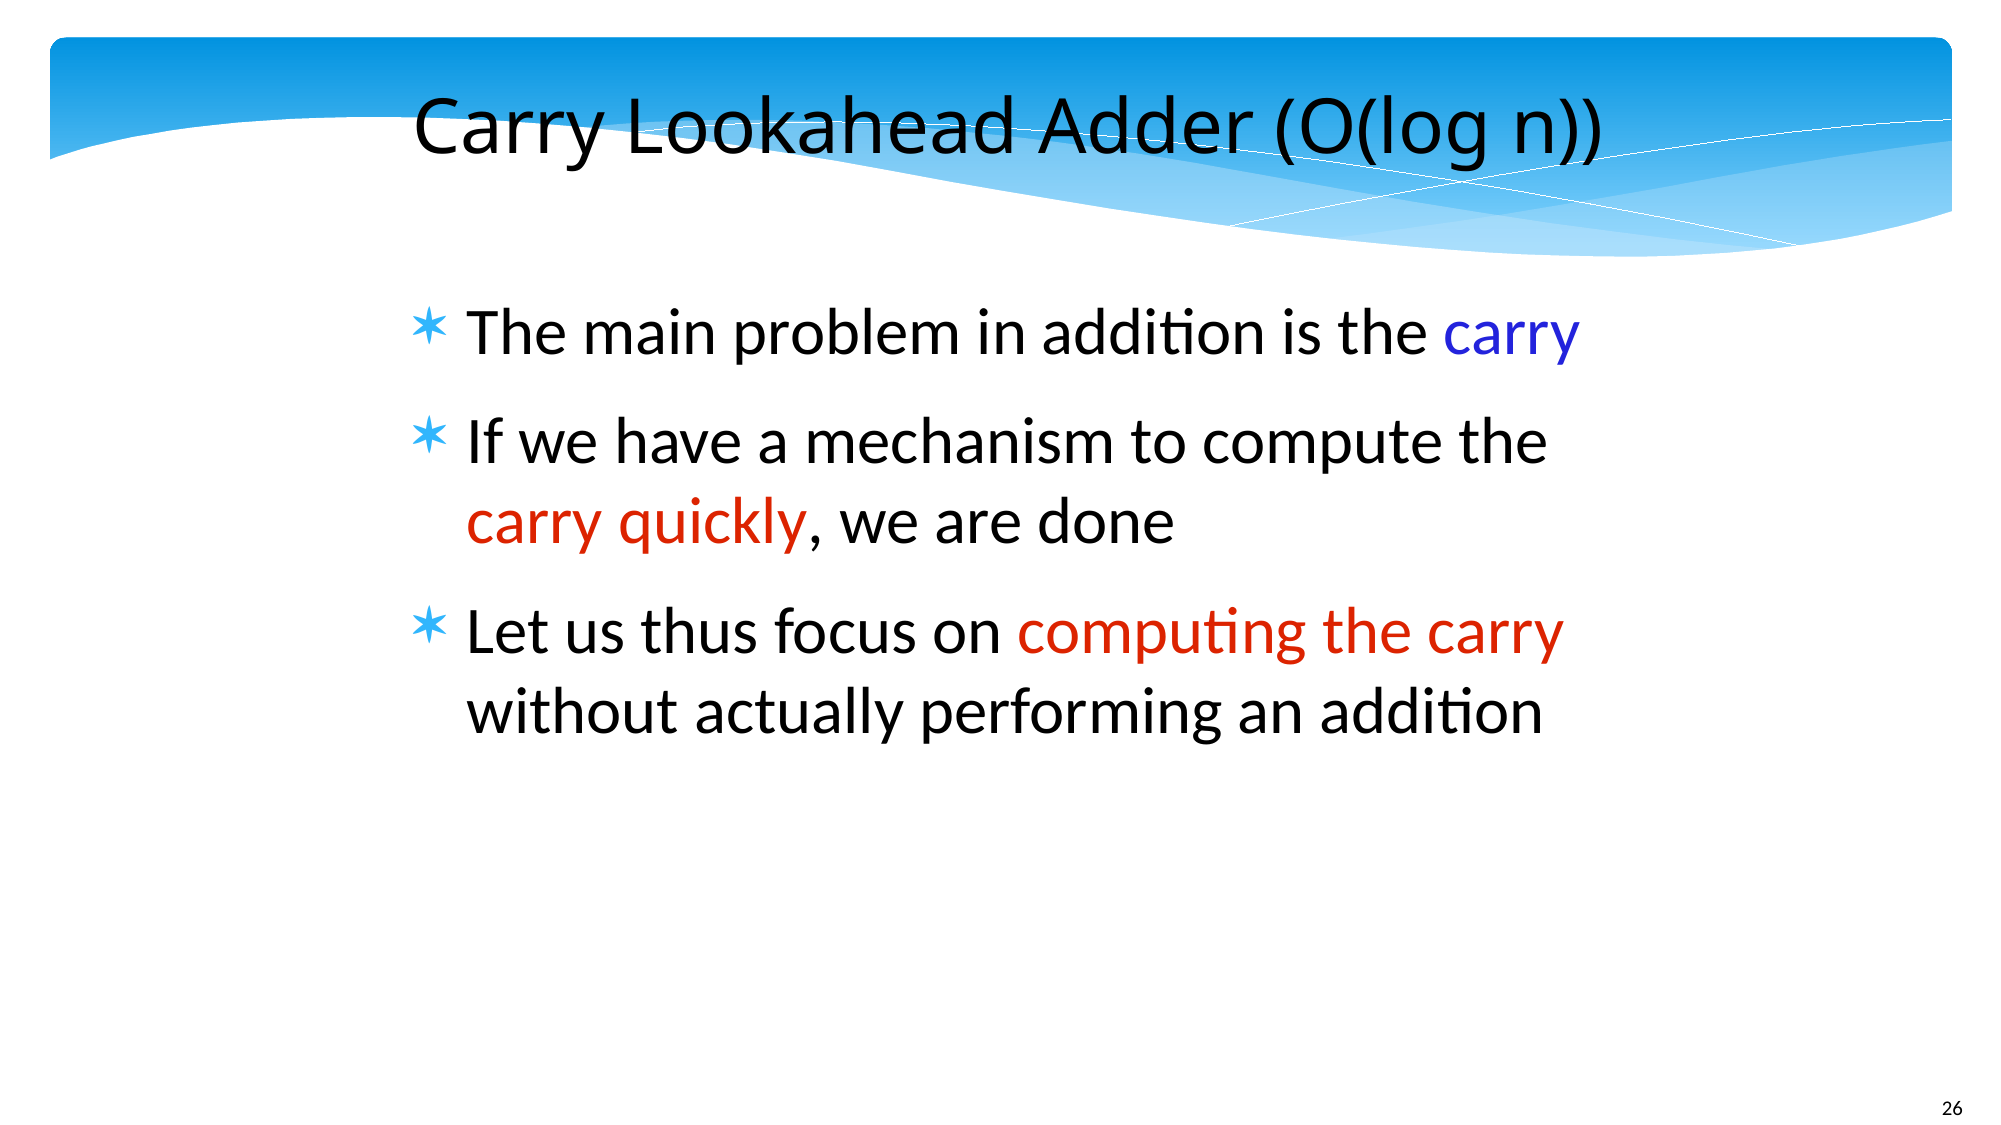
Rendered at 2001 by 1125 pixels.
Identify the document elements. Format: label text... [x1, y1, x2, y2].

list The main problem in addition is the carry If we have a mechanism to compute the carry quickly, we are done Let us thus focus on computing the carry without actually performing an addition [395, 287, 1613, 838]
title Carry Lookahead Adder (O(log n)) [399, 46, 1617, 200]
